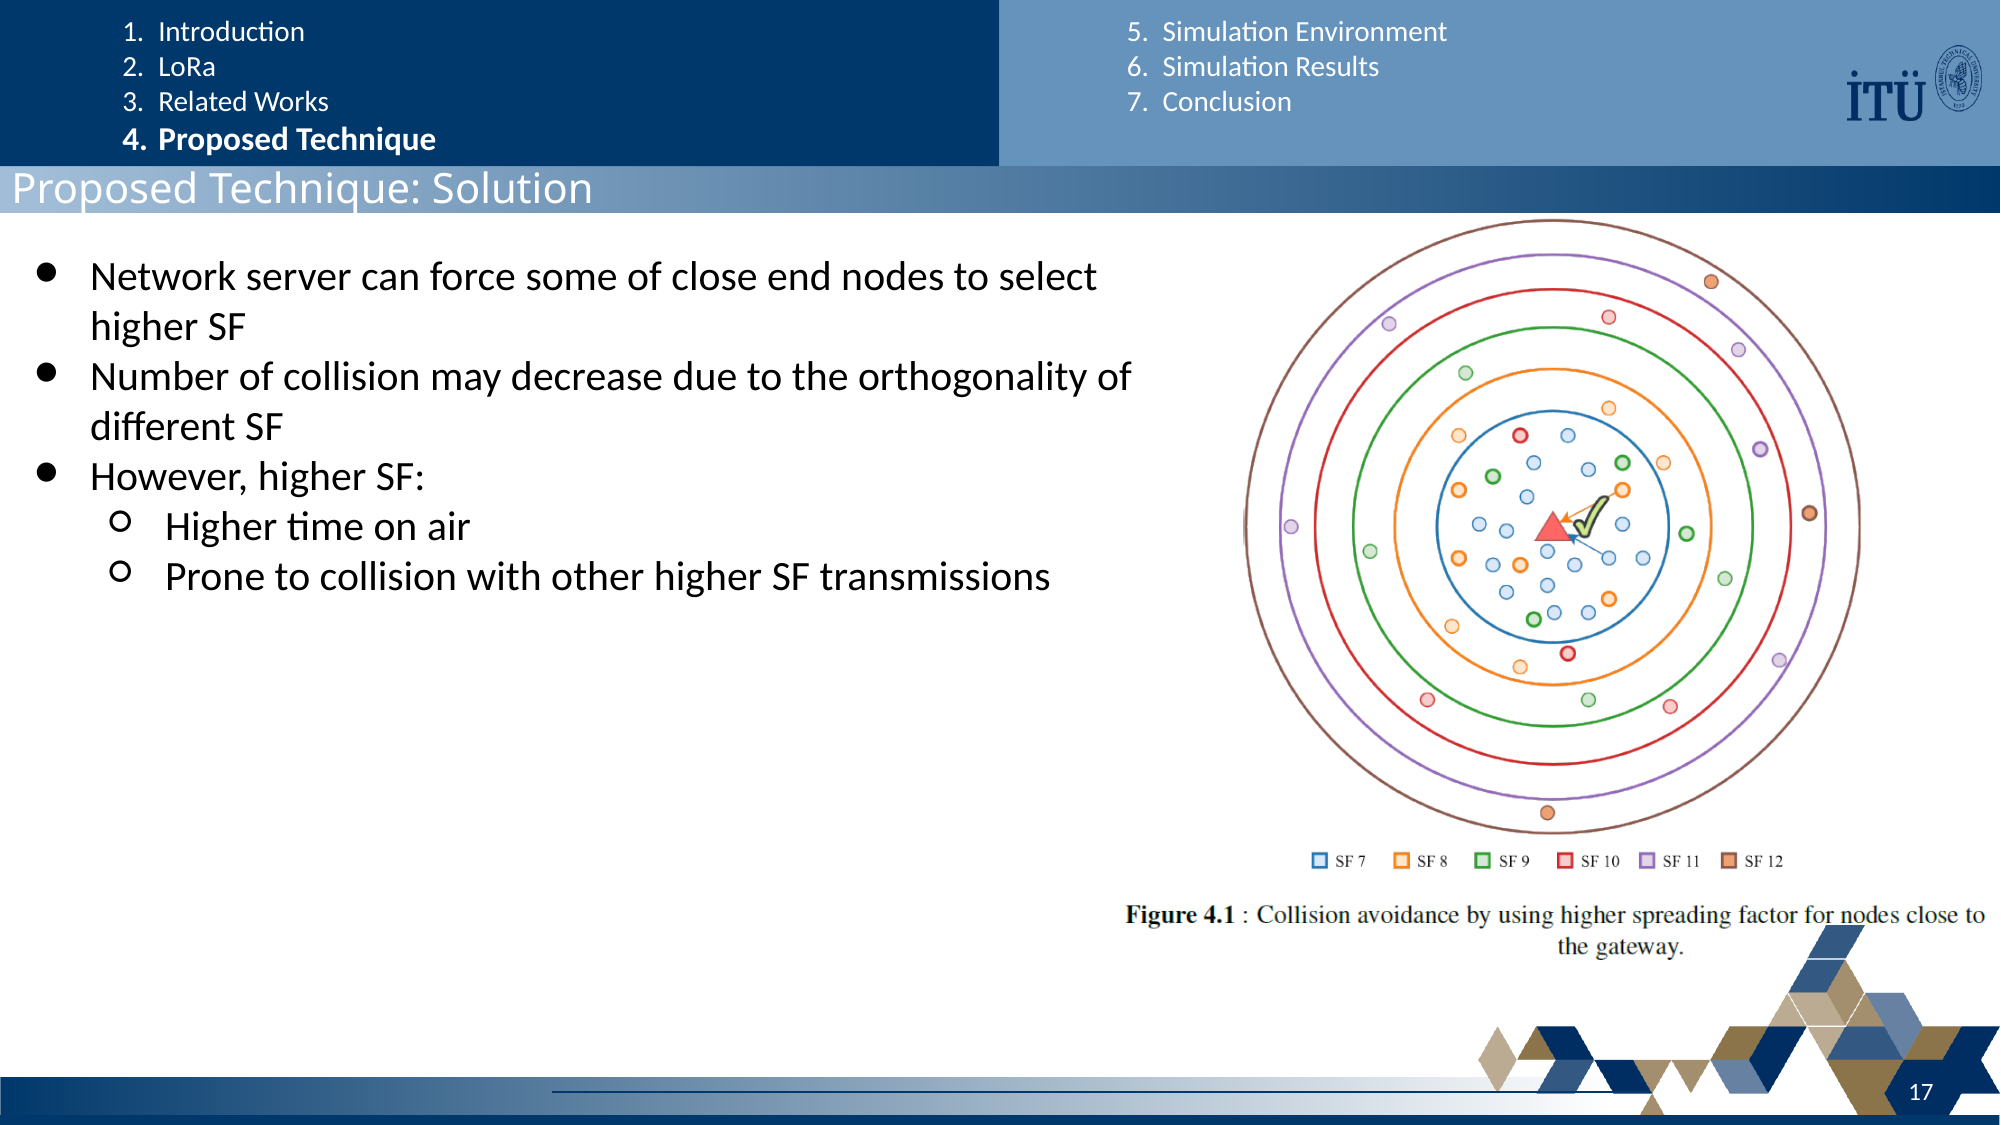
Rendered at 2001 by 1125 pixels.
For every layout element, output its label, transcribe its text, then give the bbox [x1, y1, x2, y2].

slide_number 17 [1880, 1059, 1962, 1122]
picture [1122, 213, 2000, 1115]
text_box Network server can force some of close end nodes to select higher SF Number of collision may decrease due to the orthogonality of different SF However, higher SF: Higher time on air Prone to collision with other higher SF transmissions [0, 241, 1167, 1057]
picture [1847, 45, 1982, 121]
text_box Introduction LoRa Related Works Proposed Technique [11, 4, 901, 167]
list Proposed Technique: Solution [11, 160, 1992, 210]
text_box Simulation Environment Simulation Results Conclusion [1015, 4, 1842, 167]
